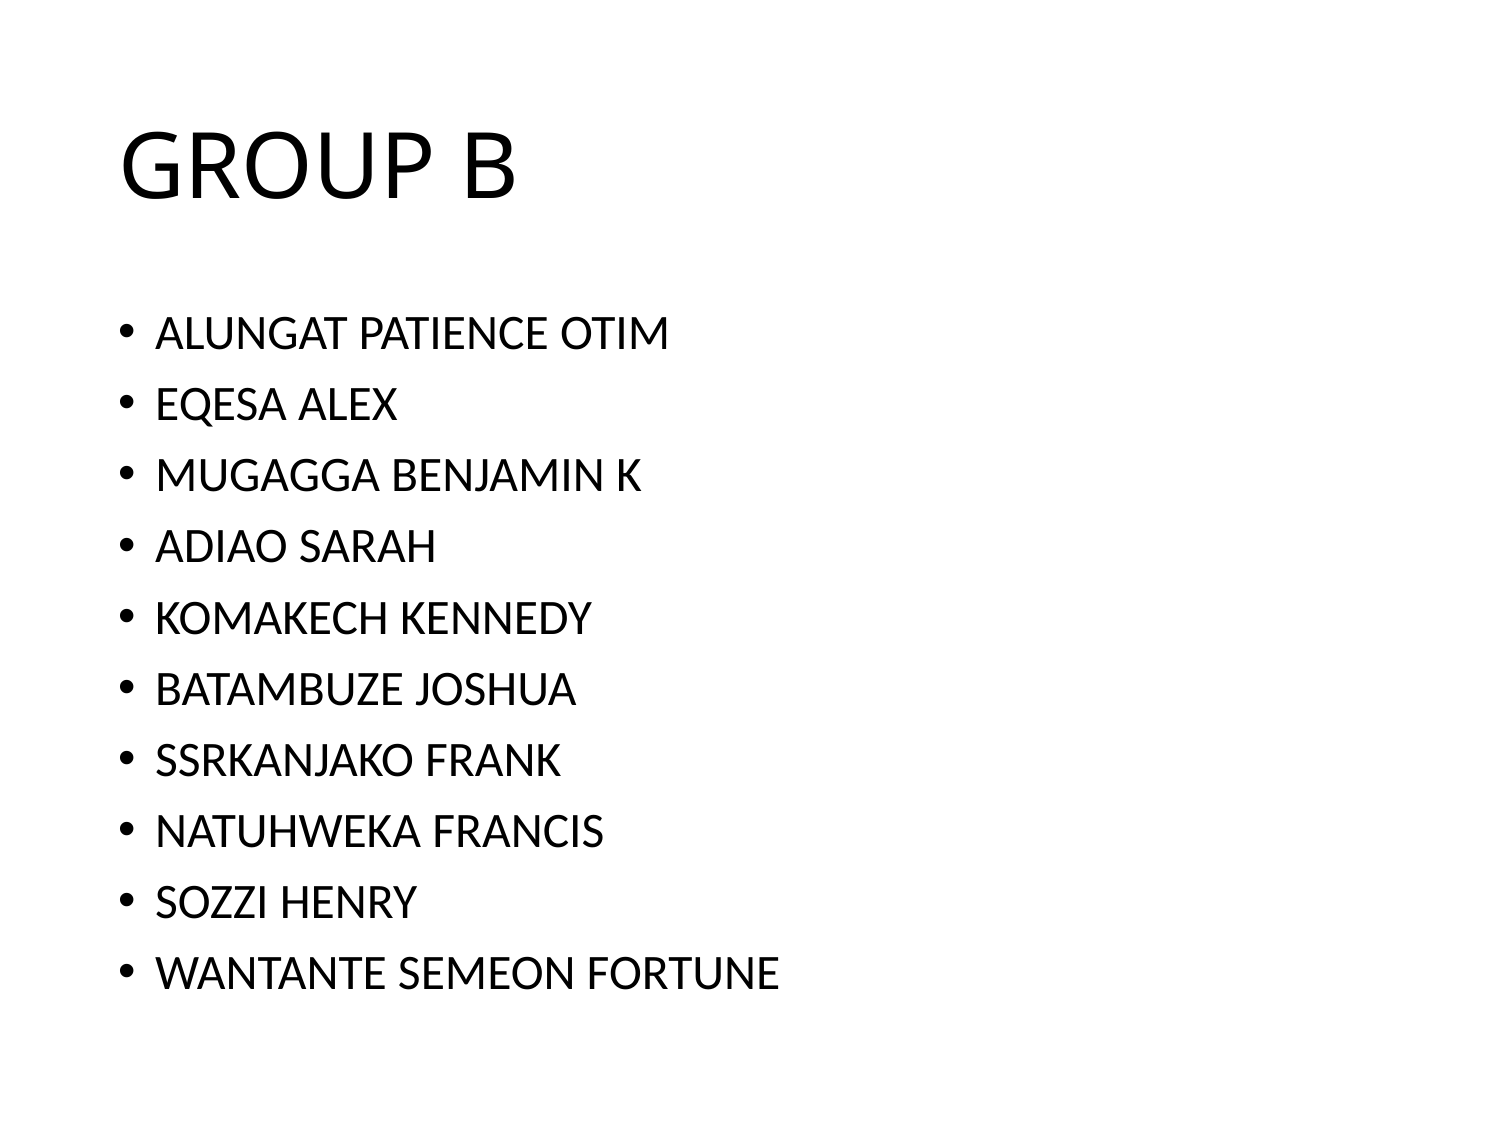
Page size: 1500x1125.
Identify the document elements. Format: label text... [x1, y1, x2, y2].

title GROUP B [103, 59, 1397, 278]
list ALUNGAT PATIENCE OTIM EQESA ALEX MUGAGGA BENJAMIN K ADIAO SARAH KOMAKECH KENNEDY BATAMBUZE JOSHUA SSRKANJAKO FRANK NATUHWEKA FRANCIS SOZZI HENRY WANTANTE SEMEON FORTUNE [103, 299, 1397, 1014]
